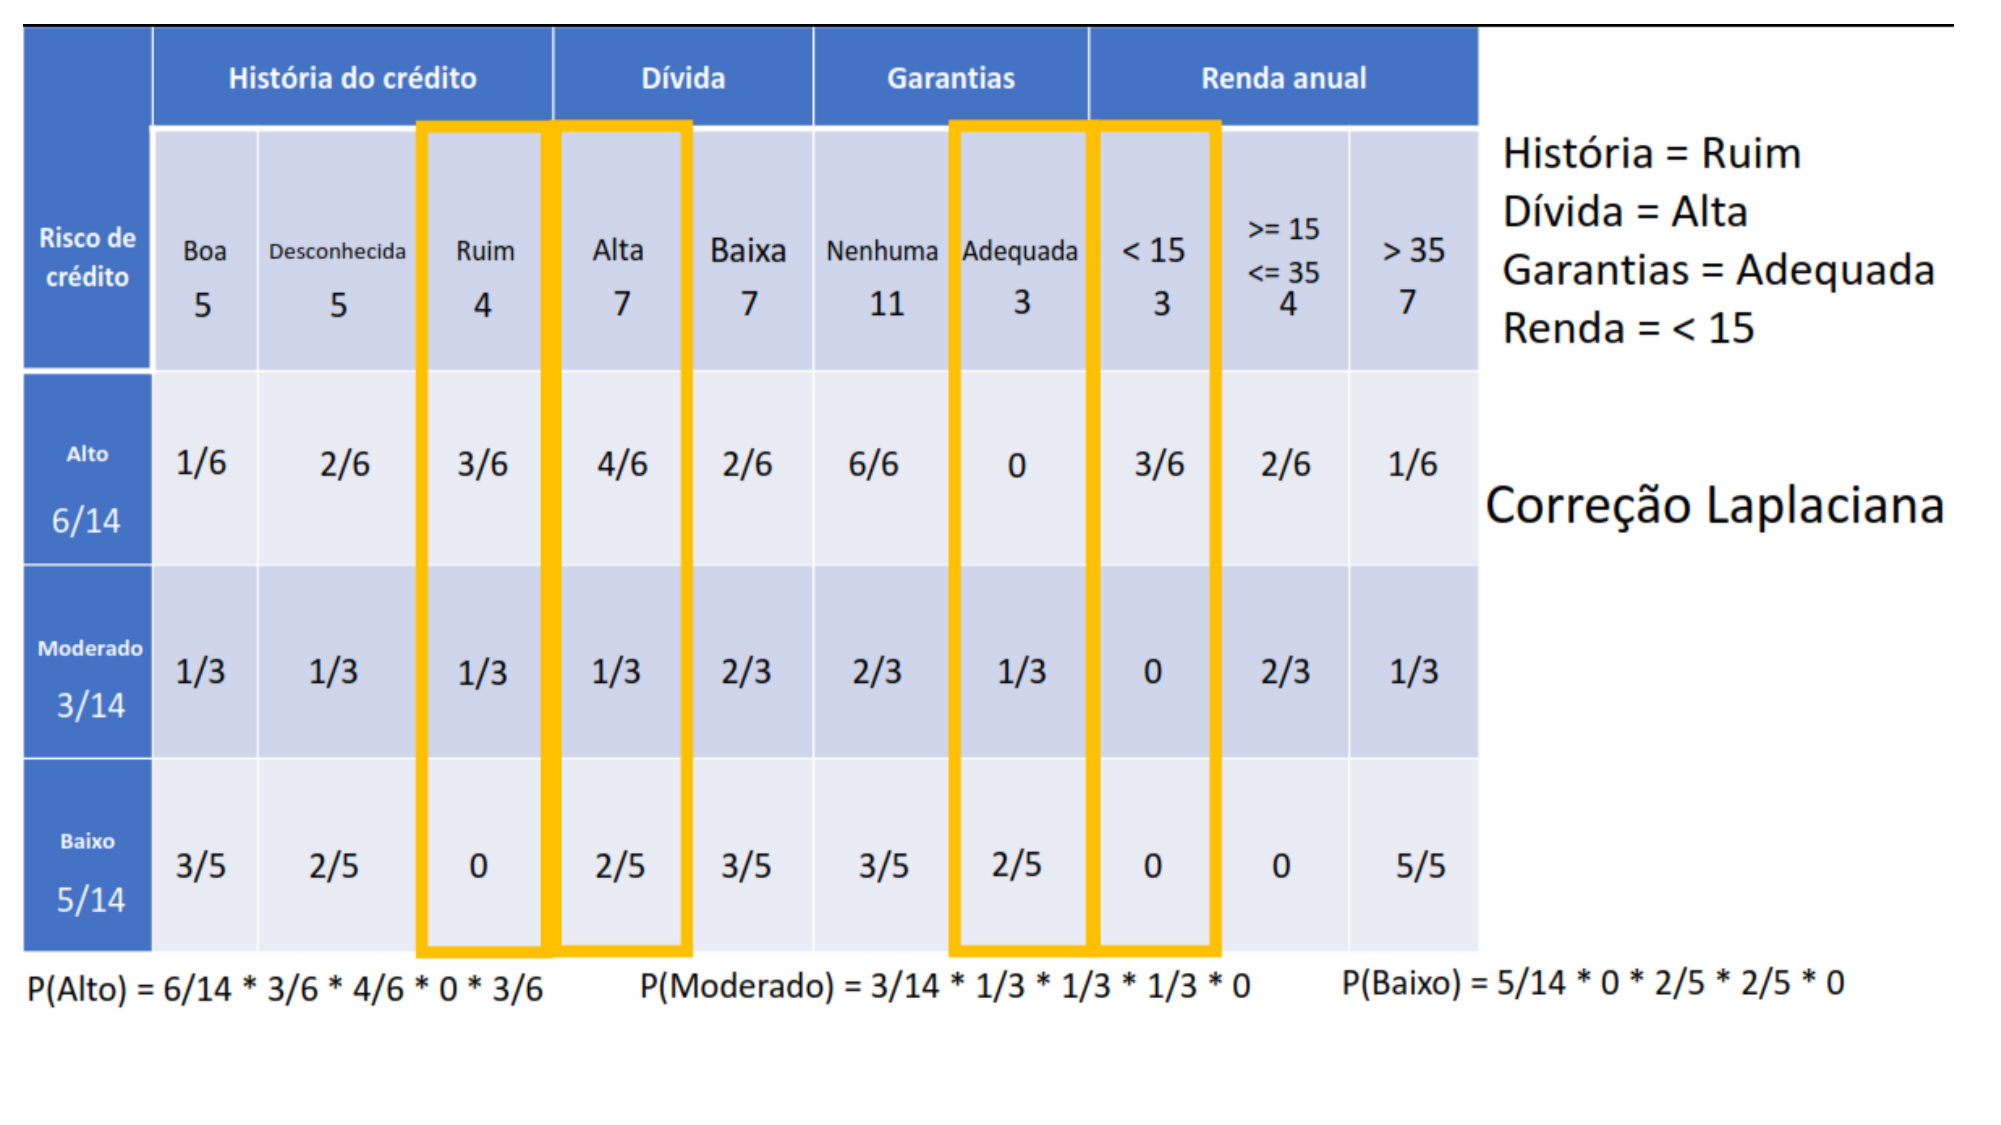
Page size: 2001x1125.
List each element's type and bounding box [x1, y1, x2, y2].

list [23, 24, 1954, 1032]
